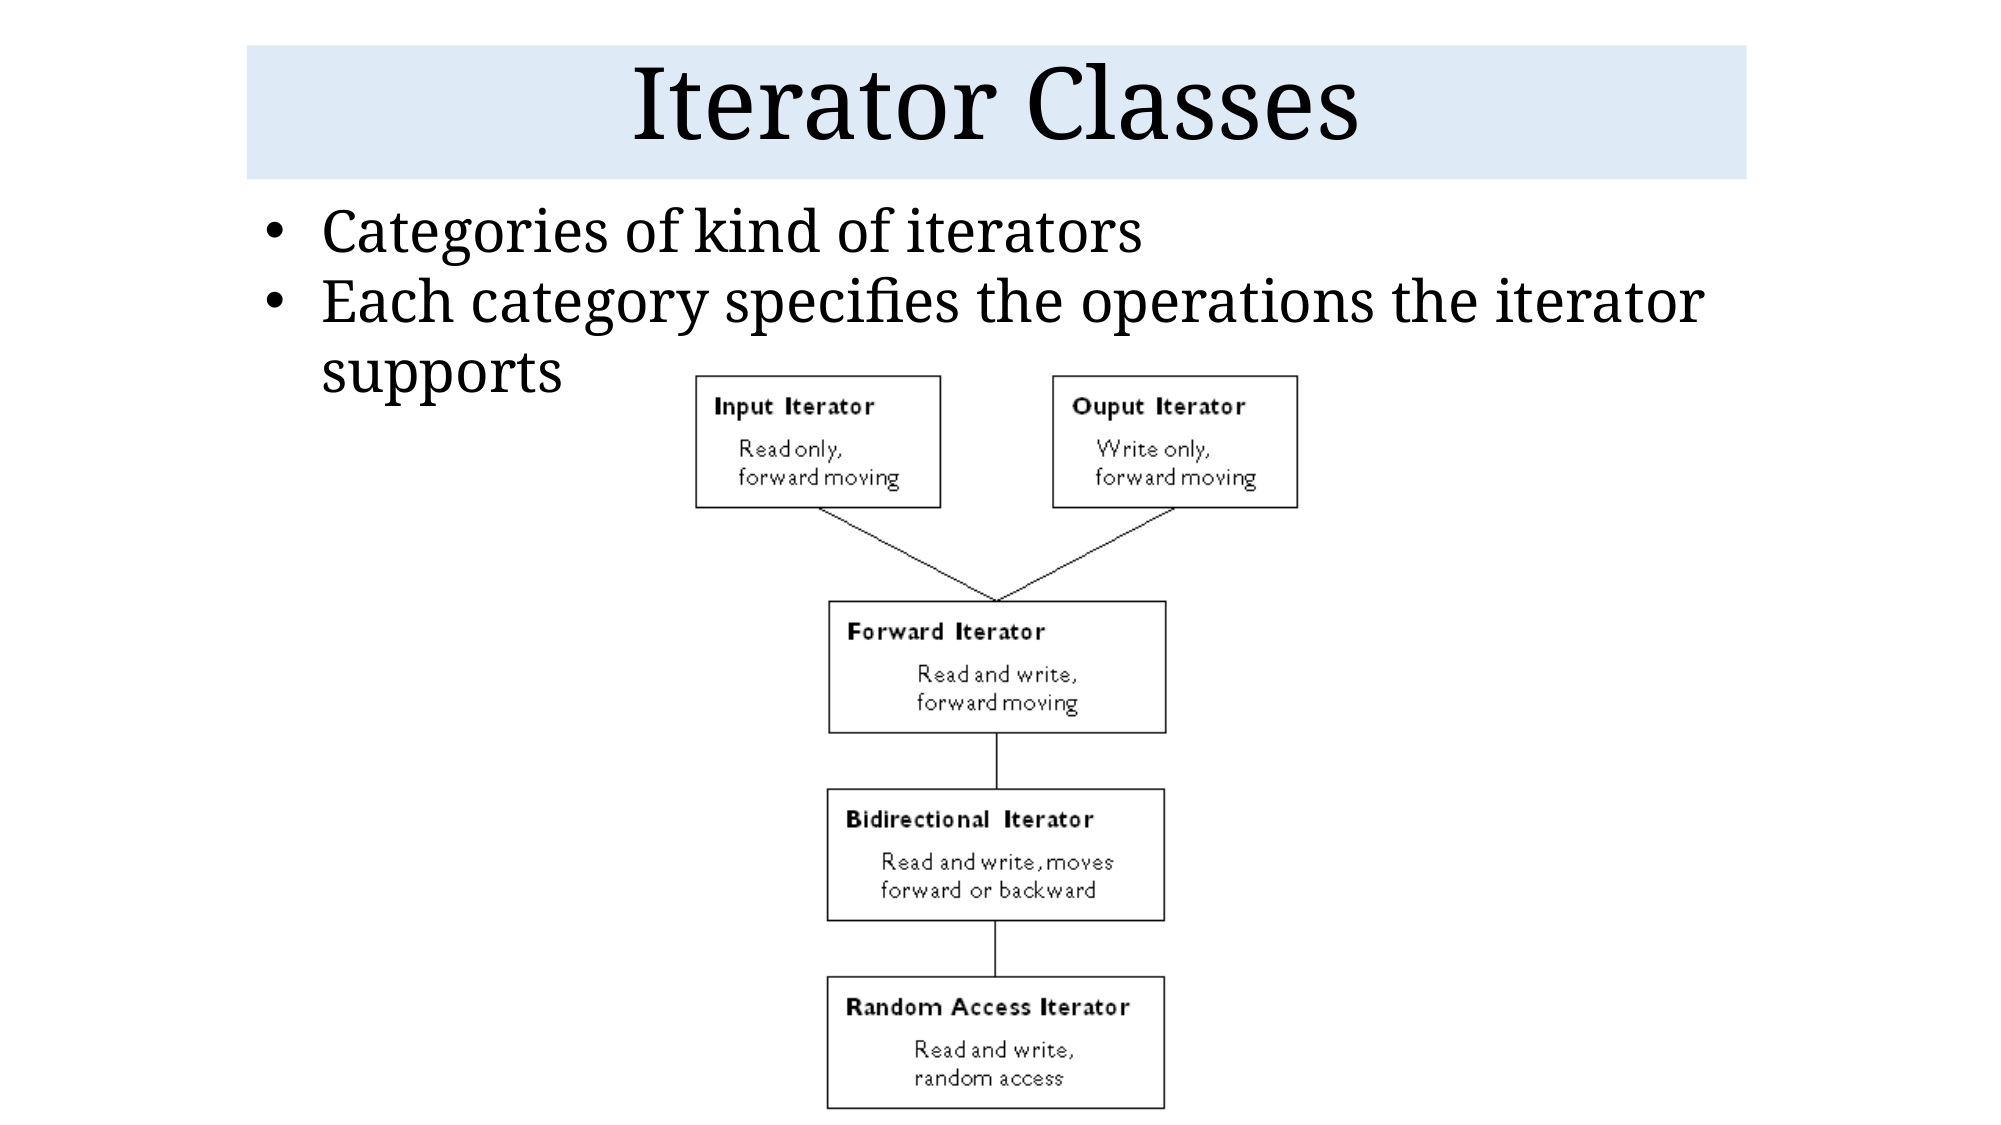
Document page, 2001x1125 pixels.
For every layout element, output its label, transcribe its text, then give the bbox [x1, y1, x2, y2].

picture [680, 360, 1314, 1125]
text_box Iterator Classes [246, 45, 1747, 180]
text_box Categories of kind of iterators Each category specifies the operations the iterator supports [249, 186, 1750, 412]
